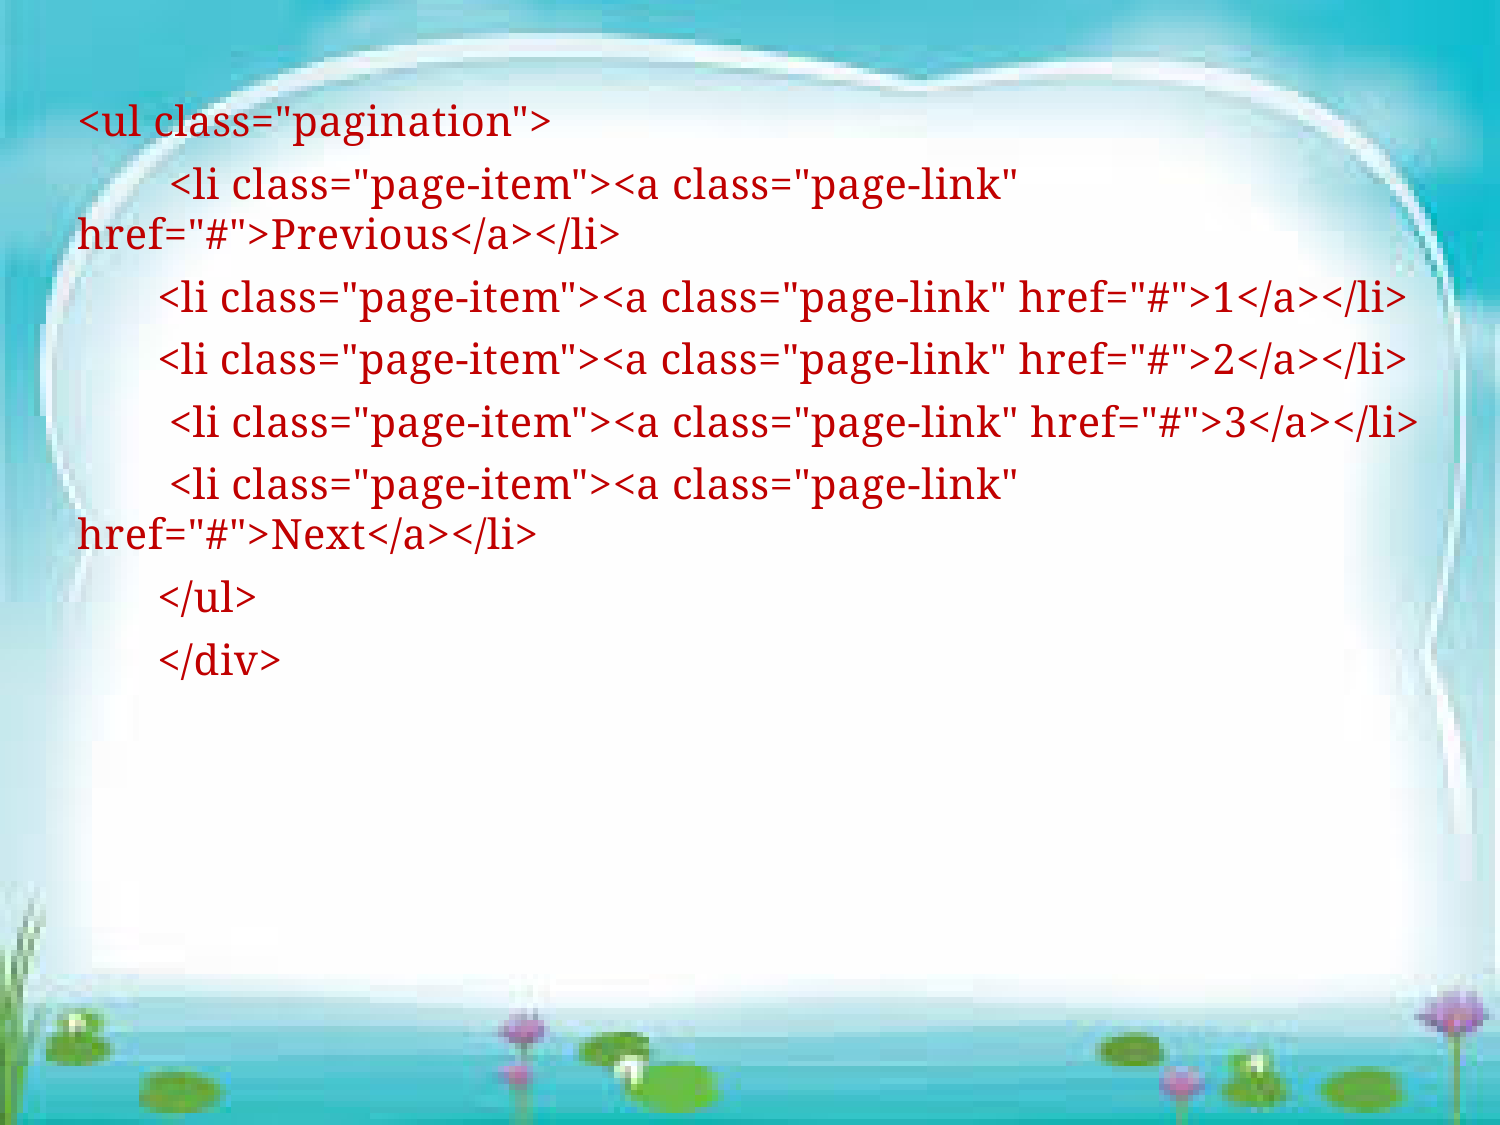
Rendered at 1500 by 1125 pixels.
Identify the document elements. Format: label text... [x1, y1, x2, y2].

list <ul class="pagination"> <li class="page-item"><a class="page-link" href="#">Previous</a></li> <li class="page-item"><a class="page-link" href="#">1</a></li> <li class="page-item"><a class="page-link" href="#">2</a></li> <li class="page-item"><a class="page-link" href="#">3</a></li> <li class="page-item"><a class="page-link" href="#">Next</a></li> </ul> </div> [62, 87, 1438, 1005]
picture [0, 0, 1500, 1125]
